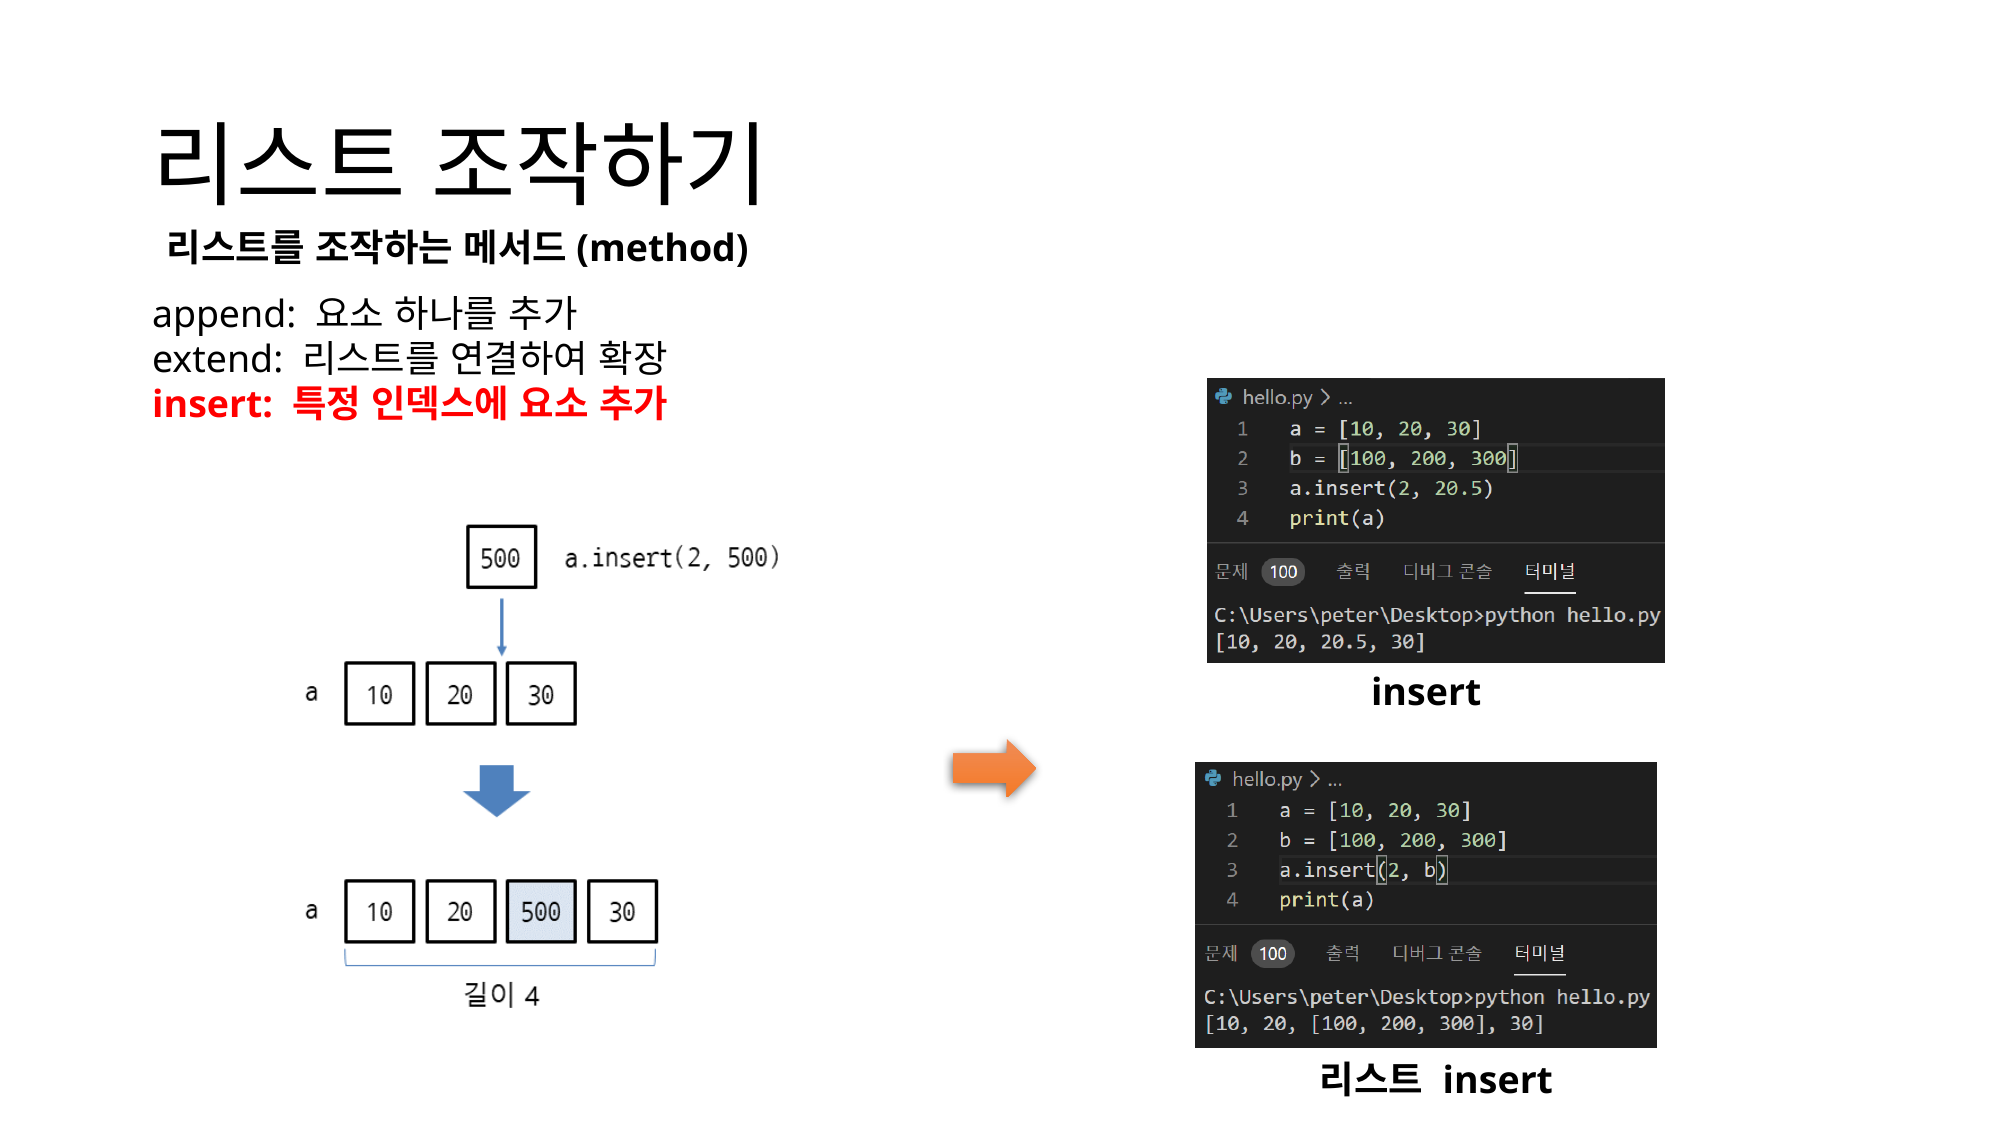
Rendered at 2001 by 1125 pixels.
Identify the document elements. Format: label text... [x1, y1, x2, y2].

text_box 리스트를 조작하는 메서드(method) [152, 216, 764, 277]
picture [1195, 762, 1657, 1048]
text_box append: 요소 하나를 추가 extend: 리스트를 연결하여 확장 insert: 특정 인덱스에 요소 추가 [137, 282, 1455, 433]
text_box [952, 739, 1037, 798]
picture [1207, 378, 1665, 663]
text_box insert [1356, 663, 1497, 720]
title 리스트 조작하기 [137, 59, 911, 278]
picture [287, 504, 796, 1032]
text_box 리스트 insert [1305, 1048, 1568, 1109]
